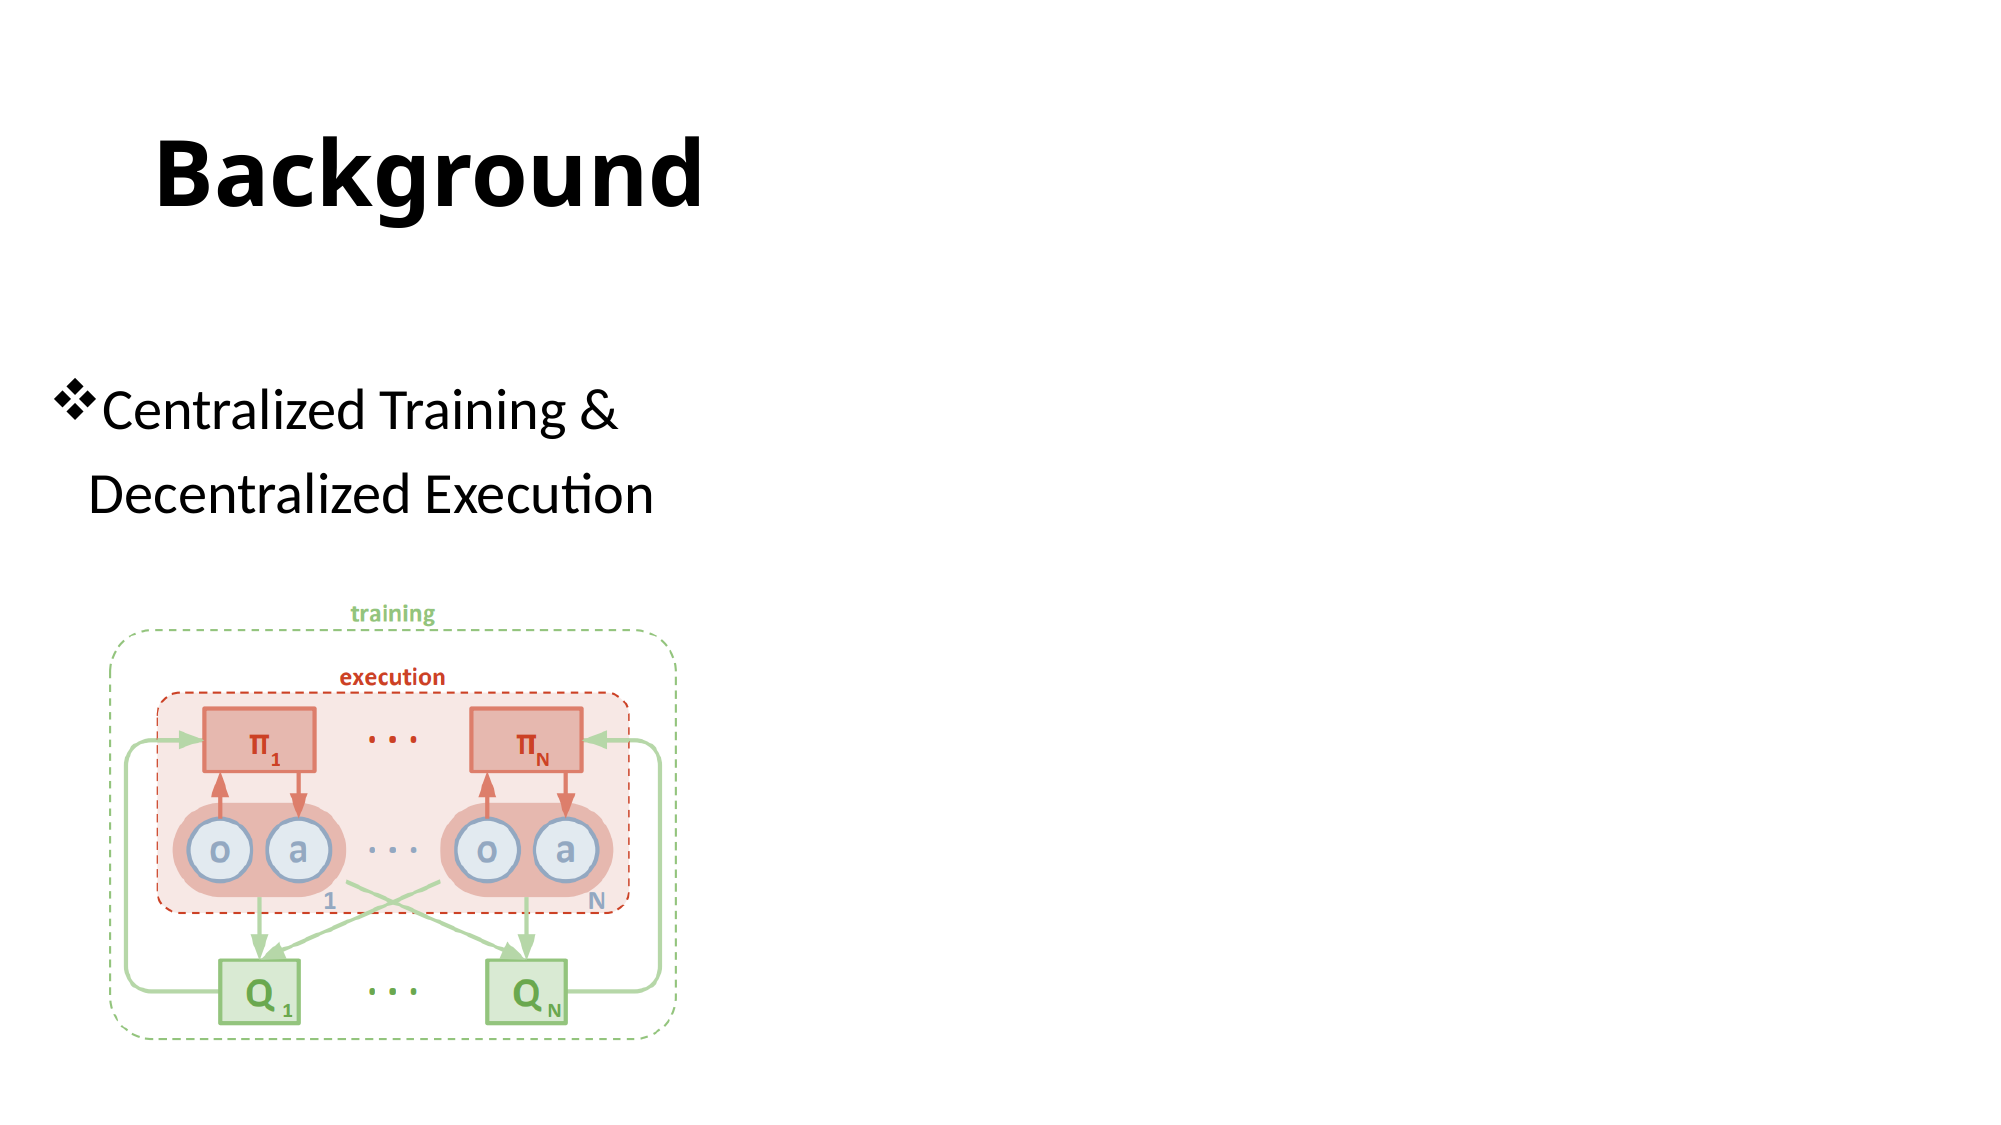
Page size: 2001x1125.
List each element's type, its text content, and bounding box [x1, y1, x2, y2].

list Centralized Training & Decentralized Execution [34, 371, 704, 1086]
picture [77, 581, 764, 1067]
title Background [137, 68, 1863, 286]
